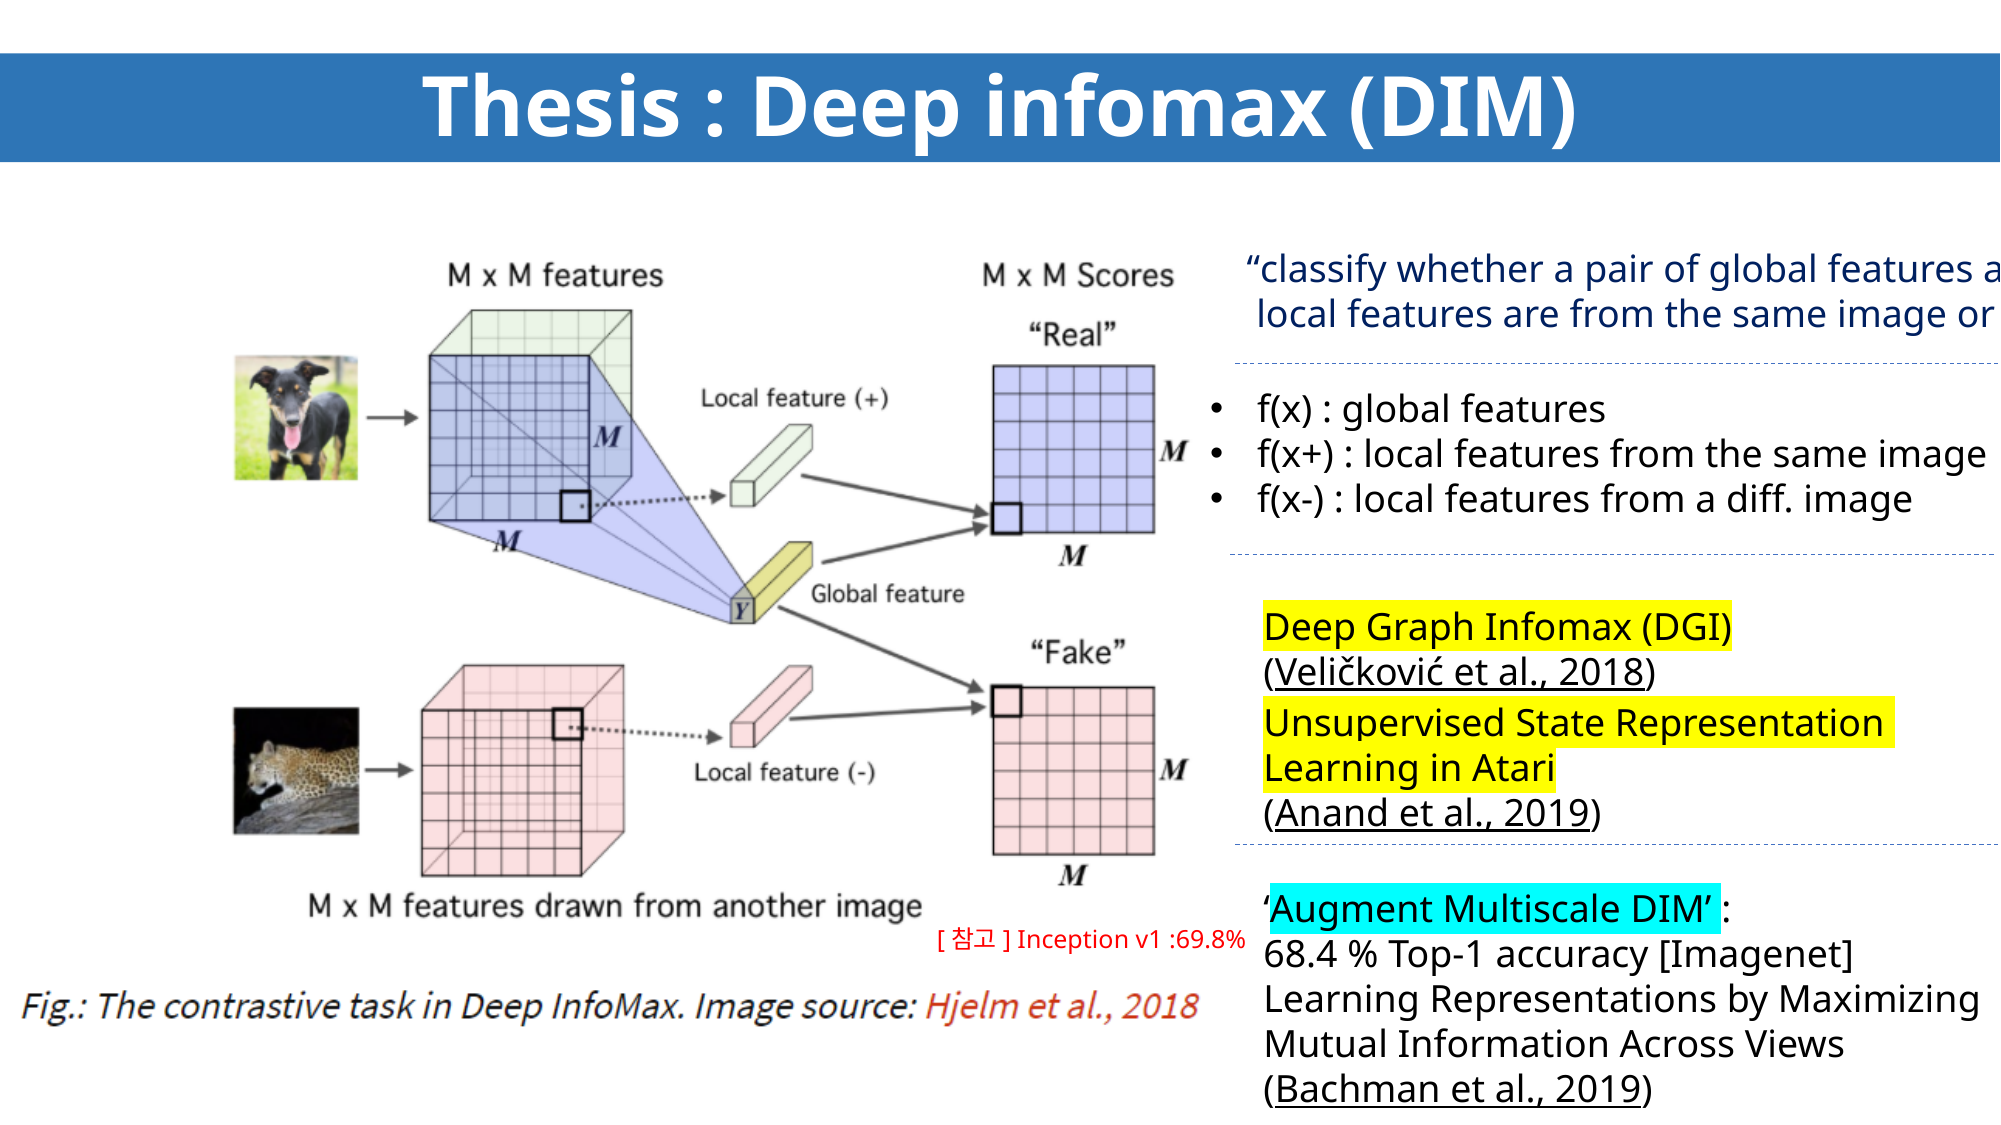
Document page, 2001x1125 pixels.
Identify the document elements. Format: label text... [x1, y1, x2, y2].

text_box [참고] Inception v1 :69.8% [1264, 916, 1321, 961]
picture [19, 219, 1264, 1061]
text_box “classify whether a pair of global features and local features are from the same image or not” [1264, 237, 2000, 342]
text_box Deep Graph Infomax (DGI) (Veličković et al., 2018) Unsupervised State Representation Learning in Atari (Anand et al., 2019) ‘Augment Multiscale DIM’ : 68.4 % Top-1 accuracy [Imagenet] Learning Representations by Maximizing Mutual Information Across Views (Bachman et al., 2019) [1248, 845, 2000, 1125]
text_box Thesis : Deep infomax (DIM) [0, 53, 2000, 163]
text_box f(x) : global features f(x+) : local features from the same image f(x-) : local features from a diff. image [1264, 377, 2000, 528]
text_box Deep Graph Infomax (DGI) (Veličković et al., 2018) Unsupervised State Representation Learning in Atari (Anand et al., 2019) ‘Augment Multiscale DIM’ : 68.4 % Top-1 accuracy [Imagenet] Learning Representations by Maximizing Mutual Information Across Views (Bachman et al., 2019) [1264, 595, 2000, 844]
